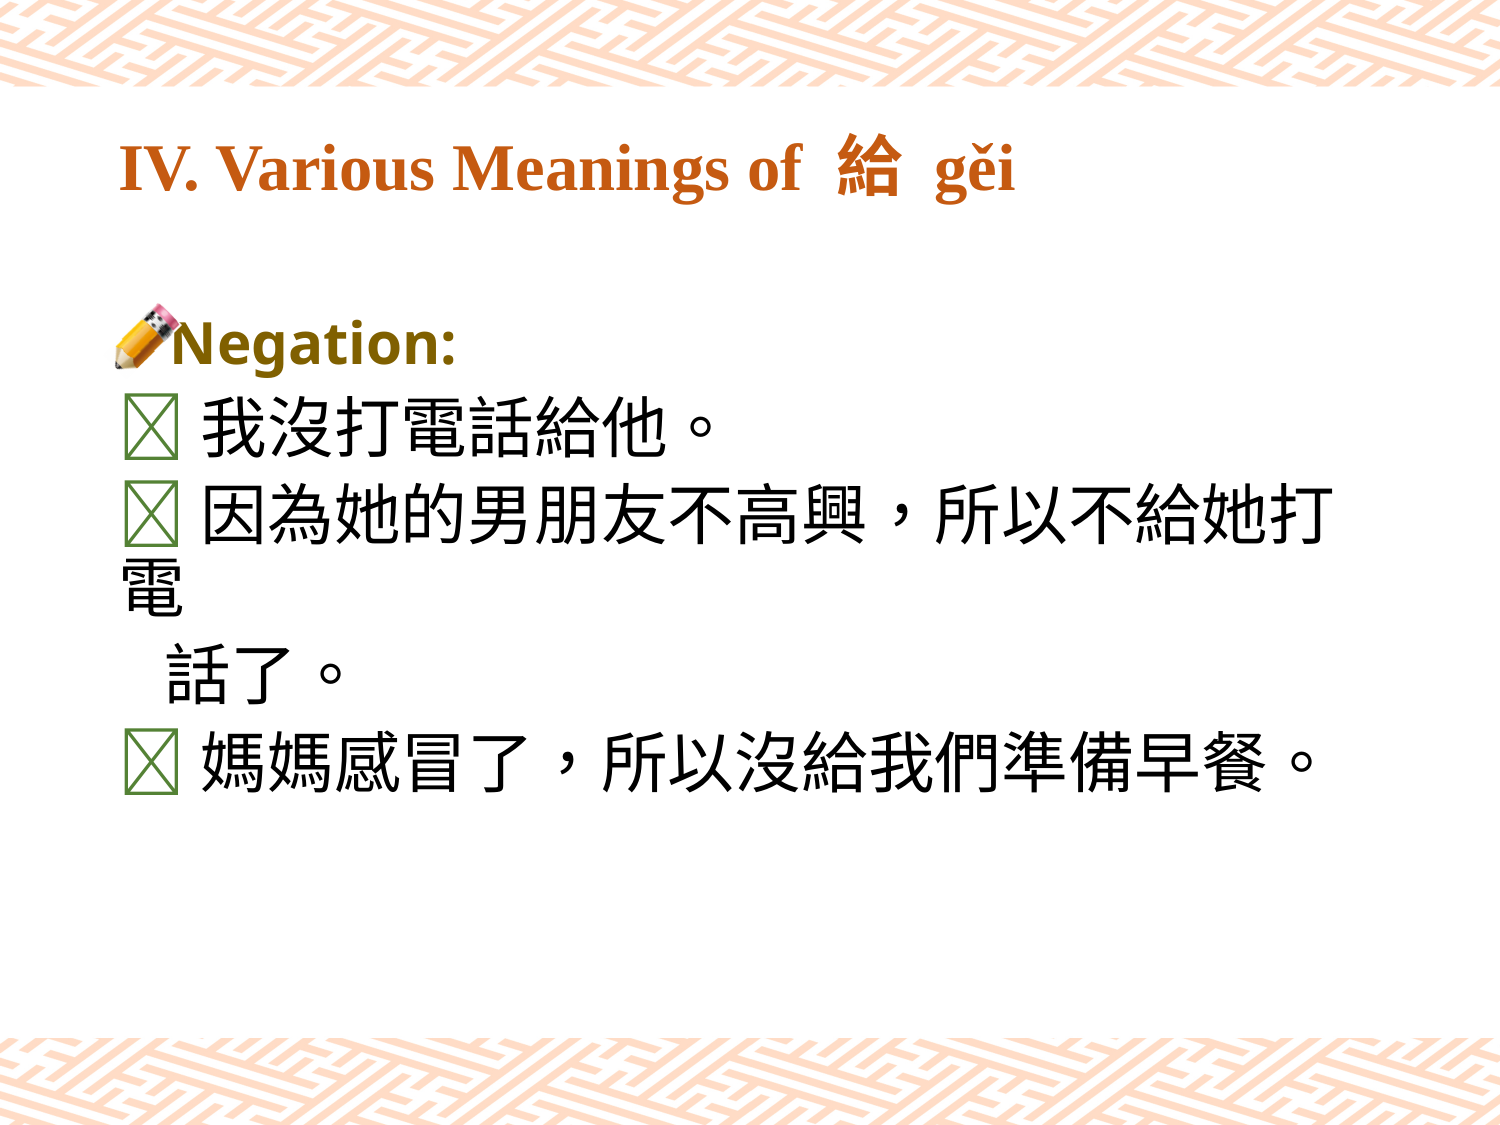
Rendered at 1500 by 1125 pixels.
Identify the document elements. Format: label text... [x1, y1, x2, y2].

list Negation: 我沒打電話給他。 因為她的男朋友不高興，所以不給她打電 話了。 媽媽感冒了，所以沒給我們準備早餐。 [103, 299, 1397, 1014]
title IV. Various Meanings of 給 gěi [103, 59, 1397, 278]
picture [0, 0, 1500, 1125]
